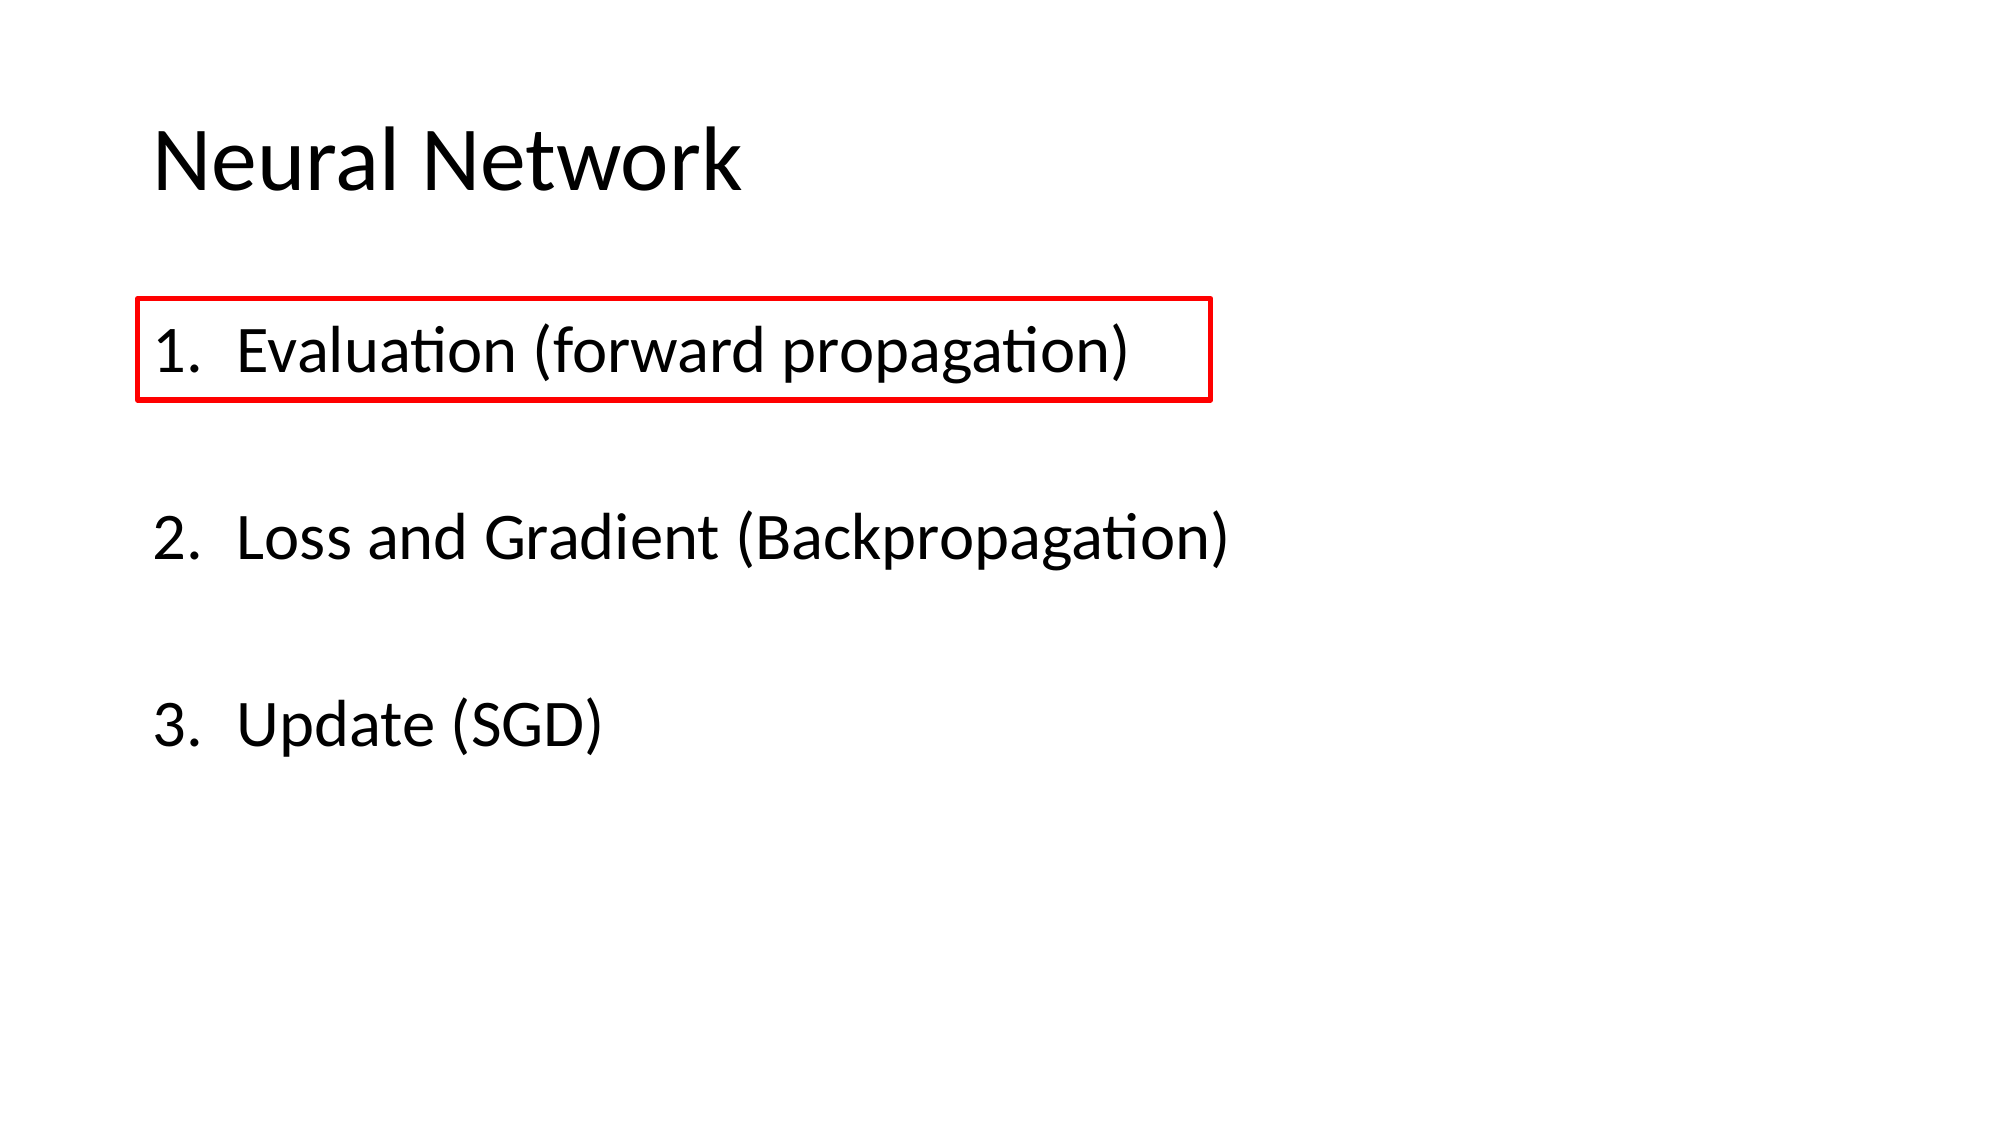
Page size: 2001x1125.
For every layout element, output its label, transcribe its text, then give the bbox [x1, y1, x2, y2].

list Evaluation (forward propagation) Loss and Gradient (Backpropagation) Update (SGD) [137, 298, 1863, 1013]
text_box [136, 298, 1212, 401]
title Neural Network [137, 45, 1863, 263]
